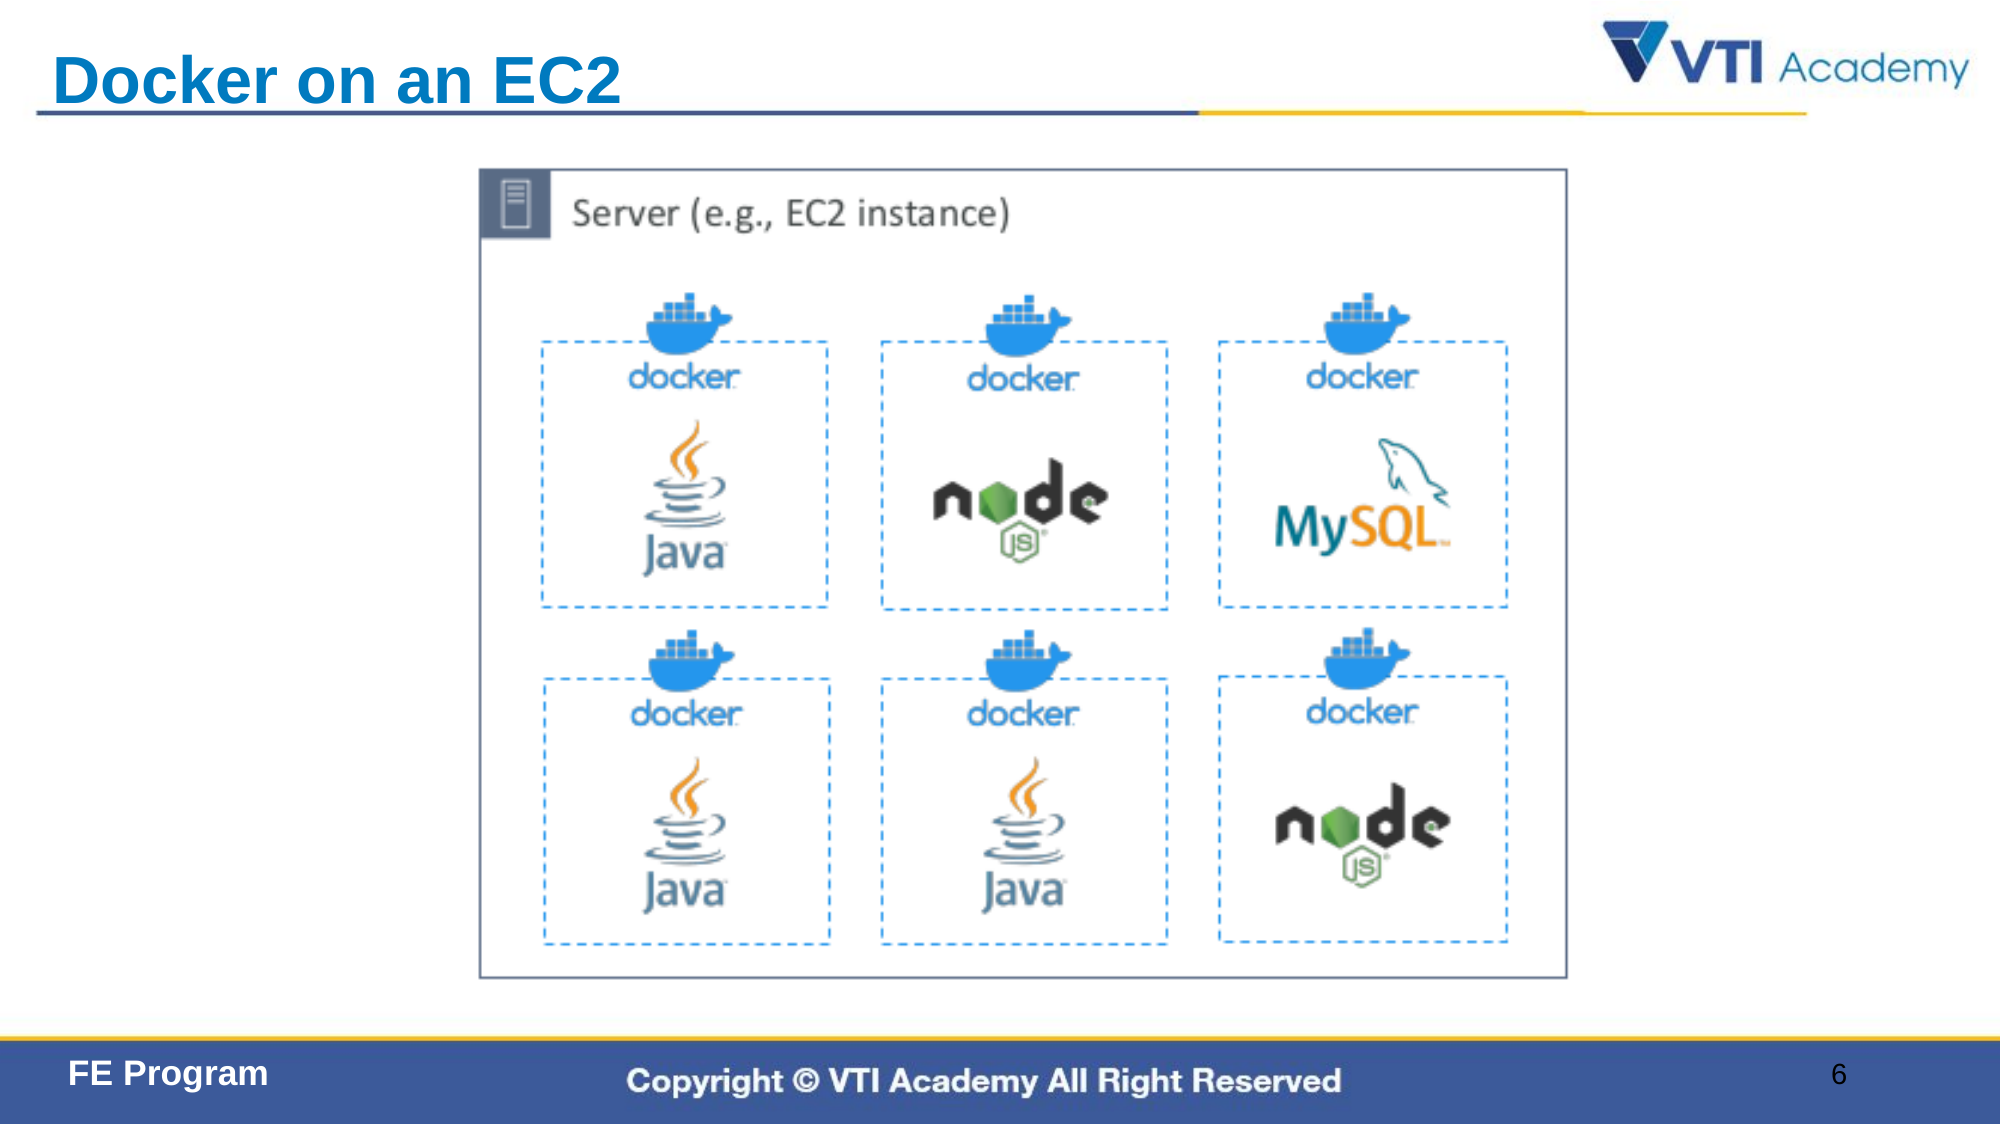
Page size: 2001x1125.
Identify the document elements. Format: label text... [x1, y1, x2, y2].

title Docker on an EC2 [37, 37, 1763, 127]
picture [0, 1, 2000, 1124]
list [470, 162, 1578, 994]
slide_number 6 [1412, 1042, 1863, 1103]
